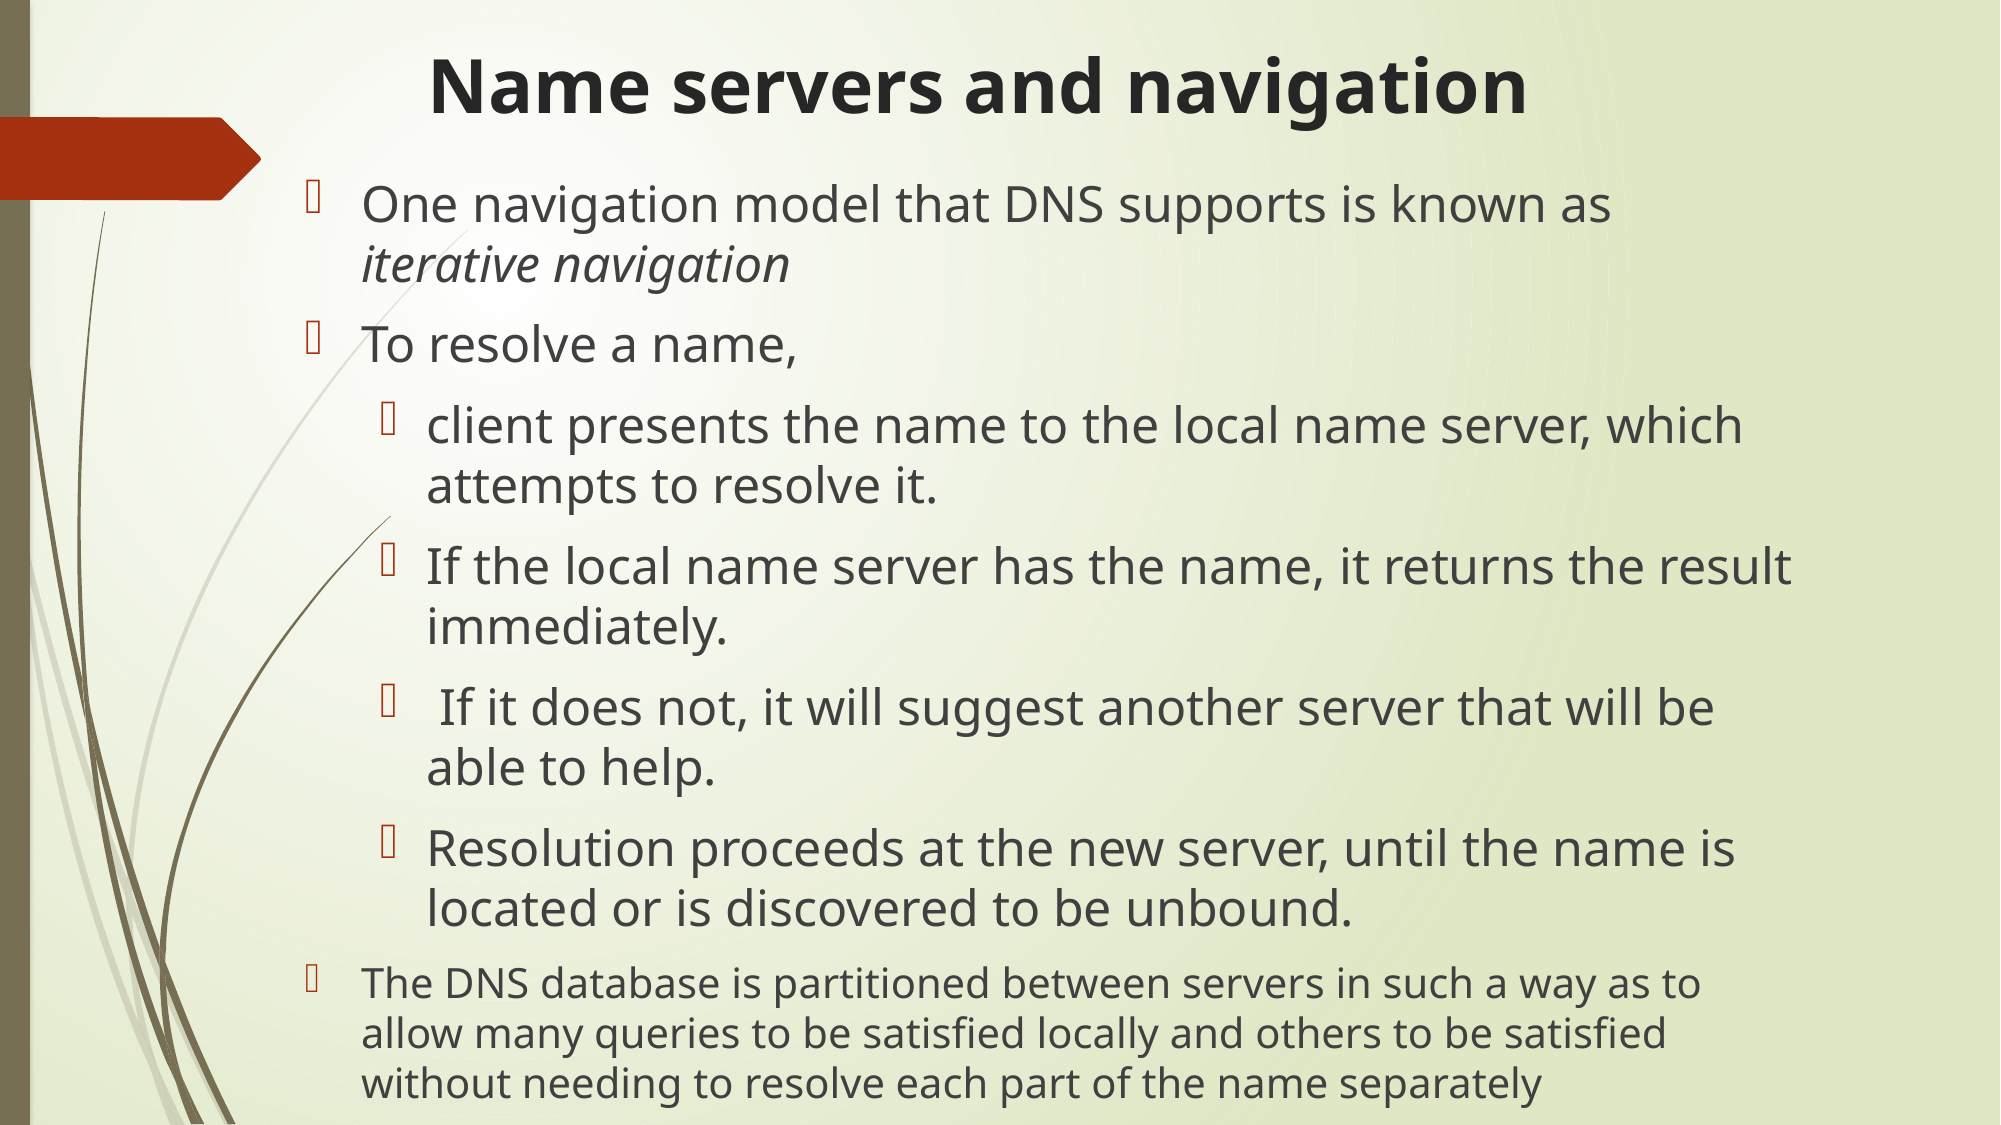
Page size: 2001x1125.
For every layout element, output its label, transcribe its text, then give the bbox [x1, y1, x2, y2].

list One navigation model that DNS supports is known as iterative navigation To resolve a name, client presents the name to the local name server, which attempts to resolve it. If the local name server has the name, it returns the result immediately. If it does not, it will suggest another server that will be able to help. Resolution proceeds at the new server, until the name is located or is discovered to be unbound. The DNS database is partitioned between servers in such a way as to allow many queries to be satisfied locally and others to be satisfied without needing to resolve each part of the name separately [289, 164, 1820, 785]
title Name servers and navigation [412, 31, 1875, 189]
